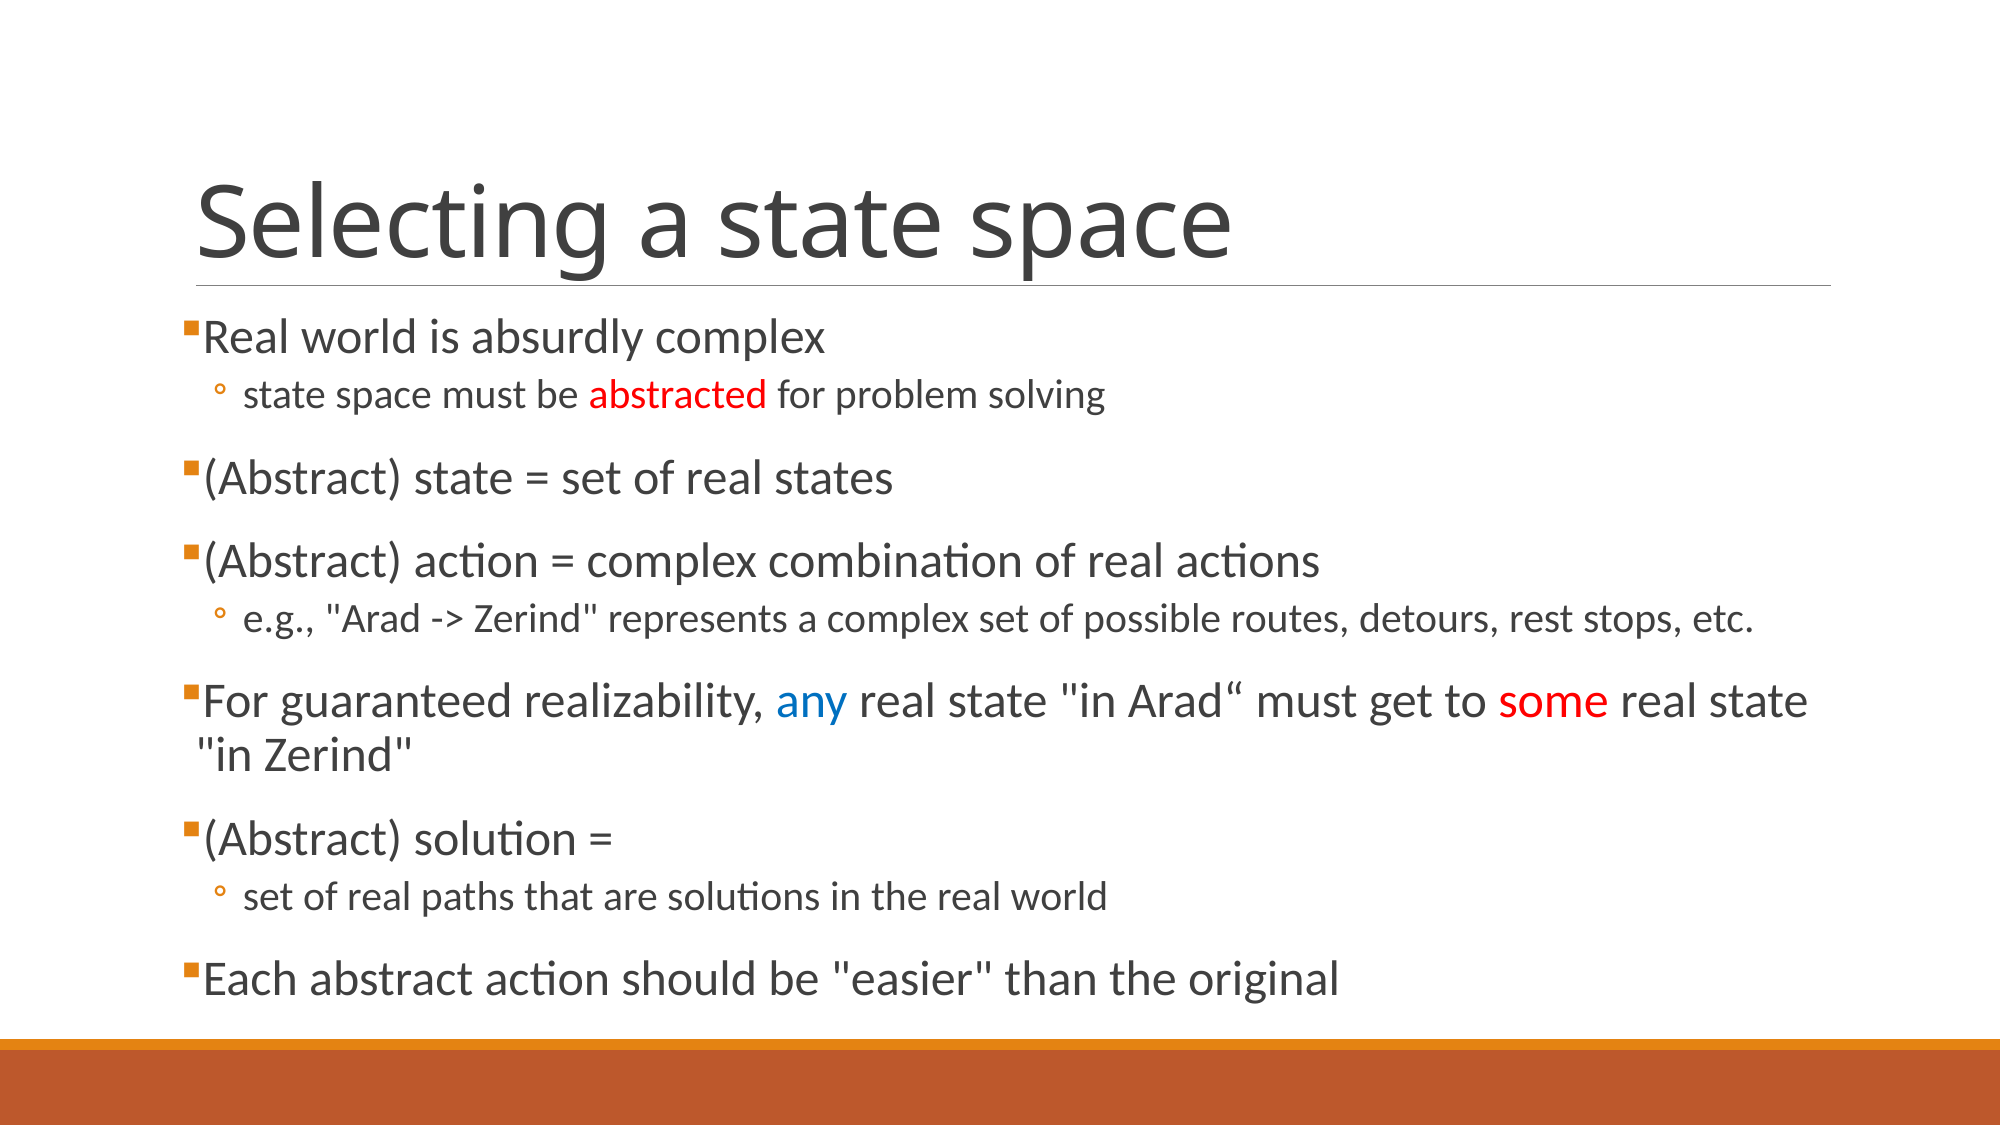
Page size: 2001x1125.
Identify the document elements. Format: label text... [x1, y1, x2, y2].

list Real world is absurdly complex state space must be abstracted for problem solving (Abstract) state = set of real states (Abstract) action = complex combination of real actions e.g., "Arad -> Zerind" represents a complex set of possible routes, detours, rest stops, etc. For guaranteed realizability, any real state "in Arad“ must get to some real state "in Zerind" (Abstract) solution = set of real paths that are solutions in the real world Each abstract action should be "easier" than the original [180, 302, 1830, 963]
title Selecting a state space [180, 47, 1830, 285]
